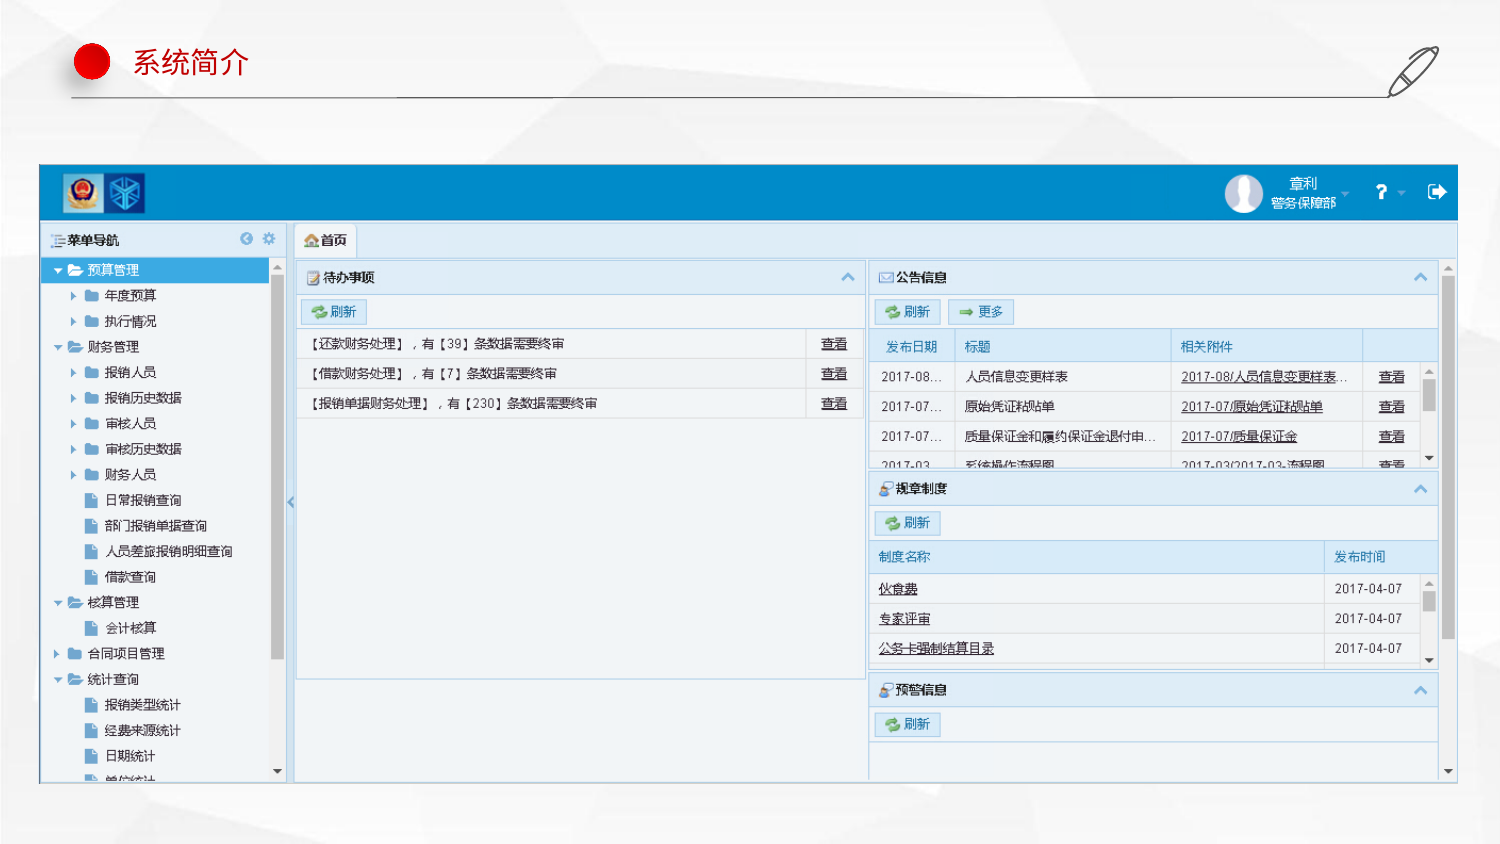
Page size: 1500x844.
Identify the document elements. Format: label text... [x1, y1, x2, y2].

text_box 系统简介 [121, 38, 261, 85]
picture [0, 0, 1500, 844]
text_box [1388, 47, 1439, 98]
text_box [74, 43, 110, 80]
